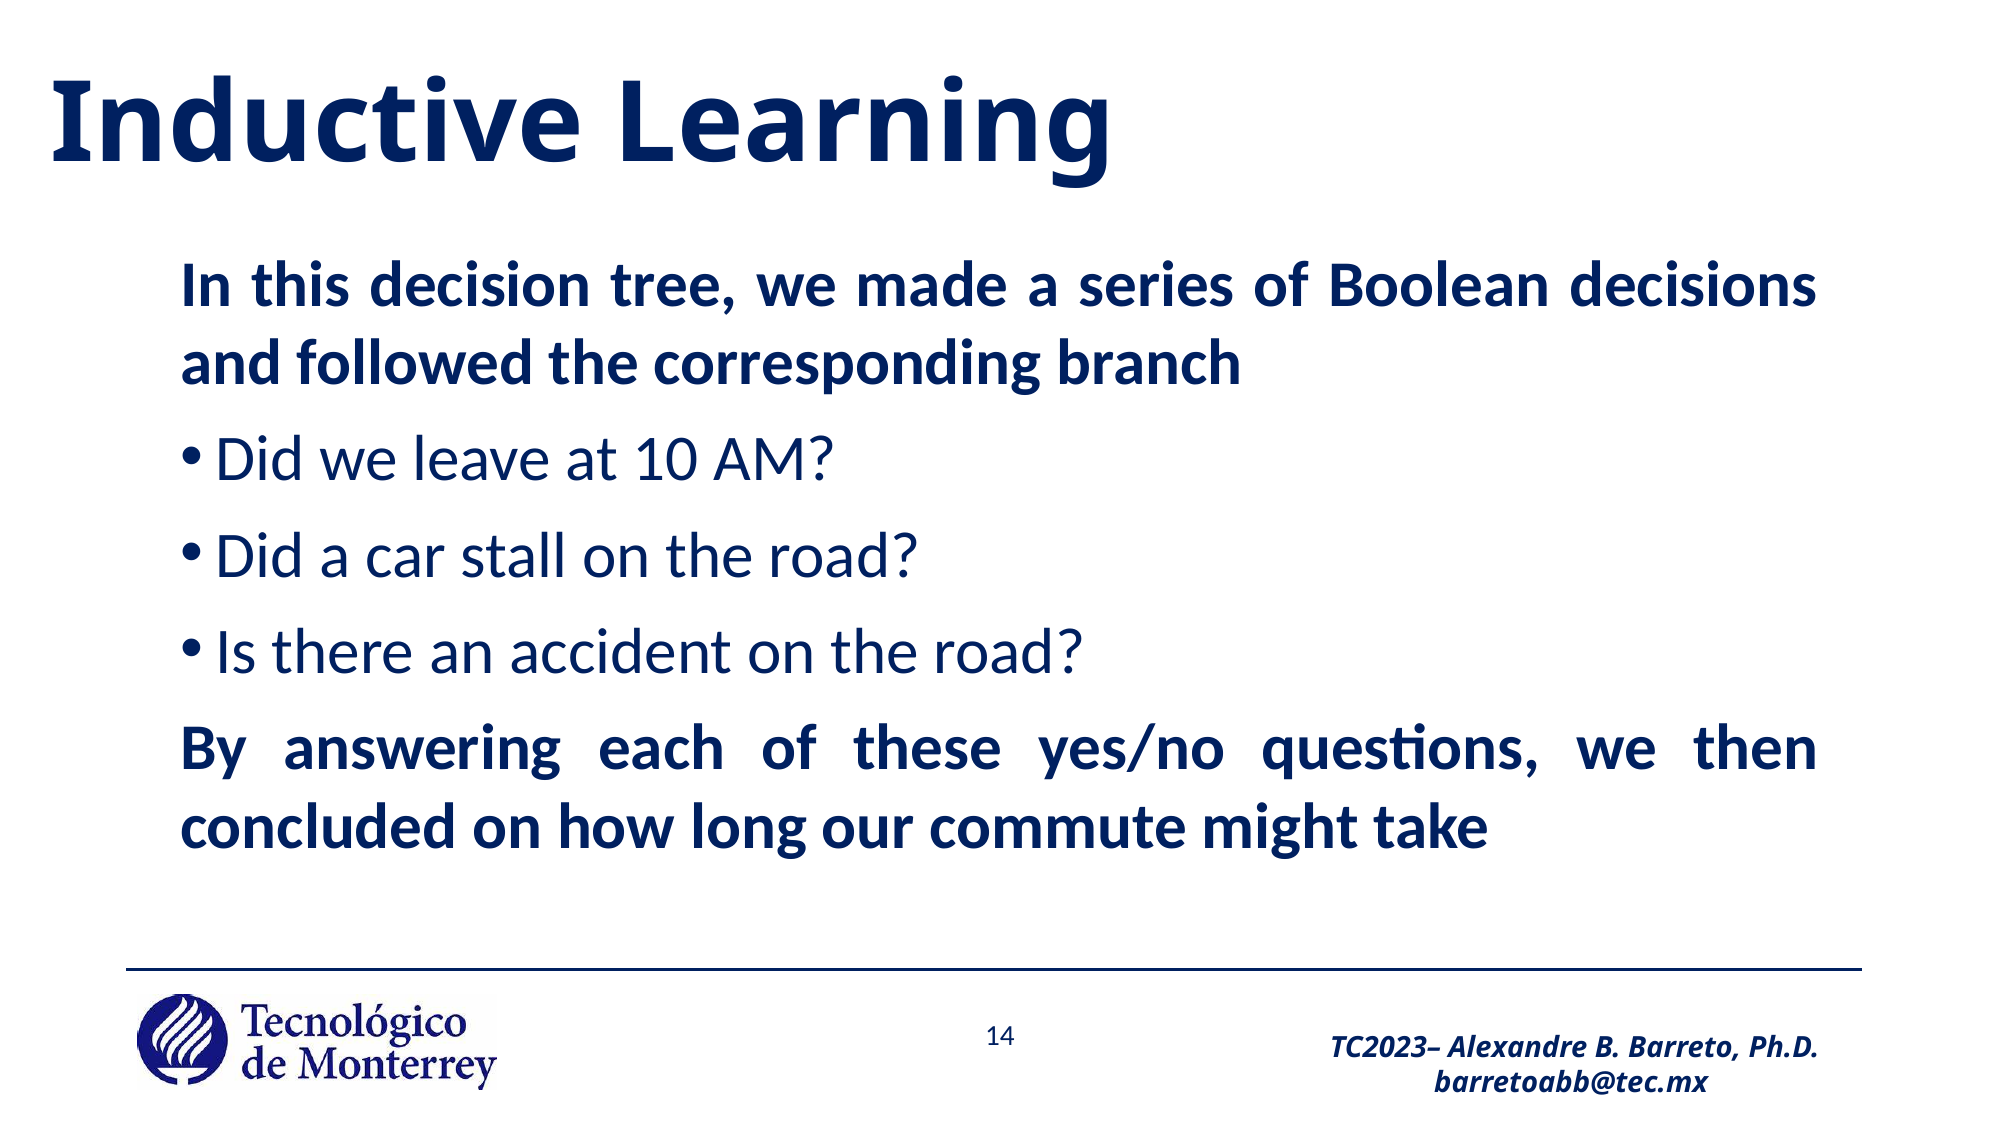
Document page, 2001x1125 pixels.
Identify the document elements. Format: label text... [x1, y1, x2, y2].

picture [137, 994, 497, 1090]
title Inductive Learning [35, 16, 1761, 234]
list In this decision tree, we made a series of Boolean decisions and followed the corresponding branch Did we leave at 10 AM? Did a car stall on the road? Is there an accident on the road? By answering each of these yes/no questions, we then concluded on how long our commute might take [165, 233, 1835, 872]
